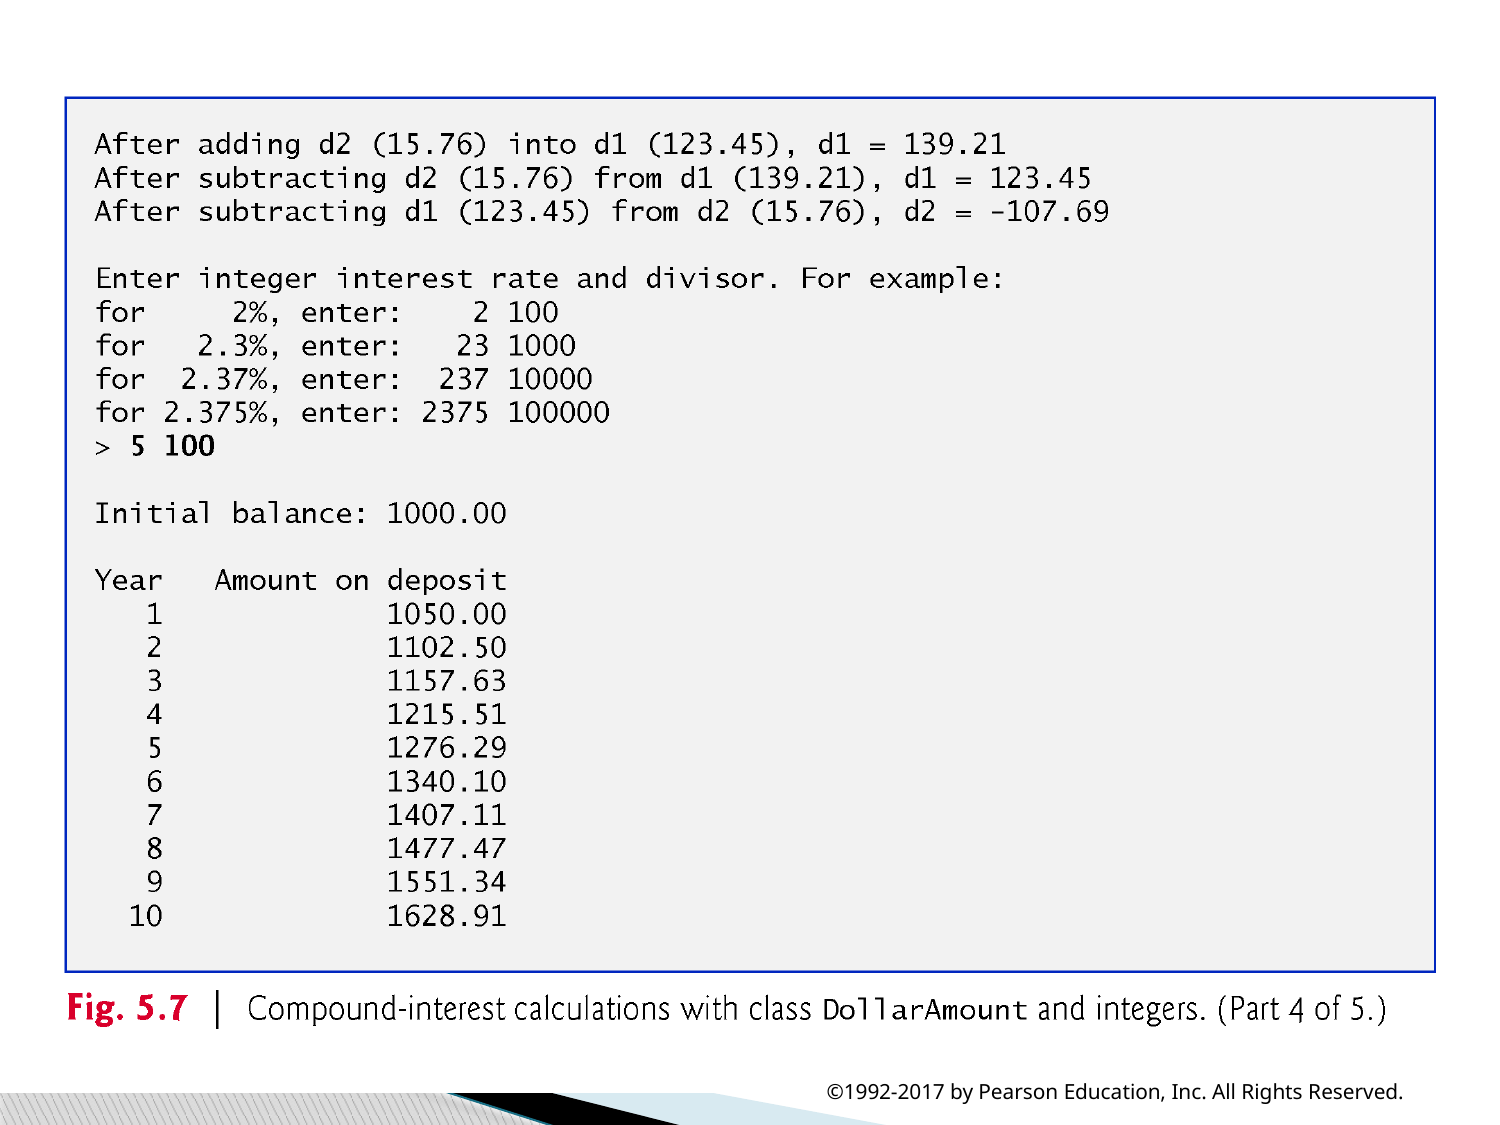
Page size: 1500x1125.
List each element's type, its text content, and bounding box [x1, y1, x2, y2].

footer ©1992-2017 by Pearson Education, Inc. All Rights Reserved. [650, 1105, 1419, 1112]
picture [0, 32, 1500, 1093]
